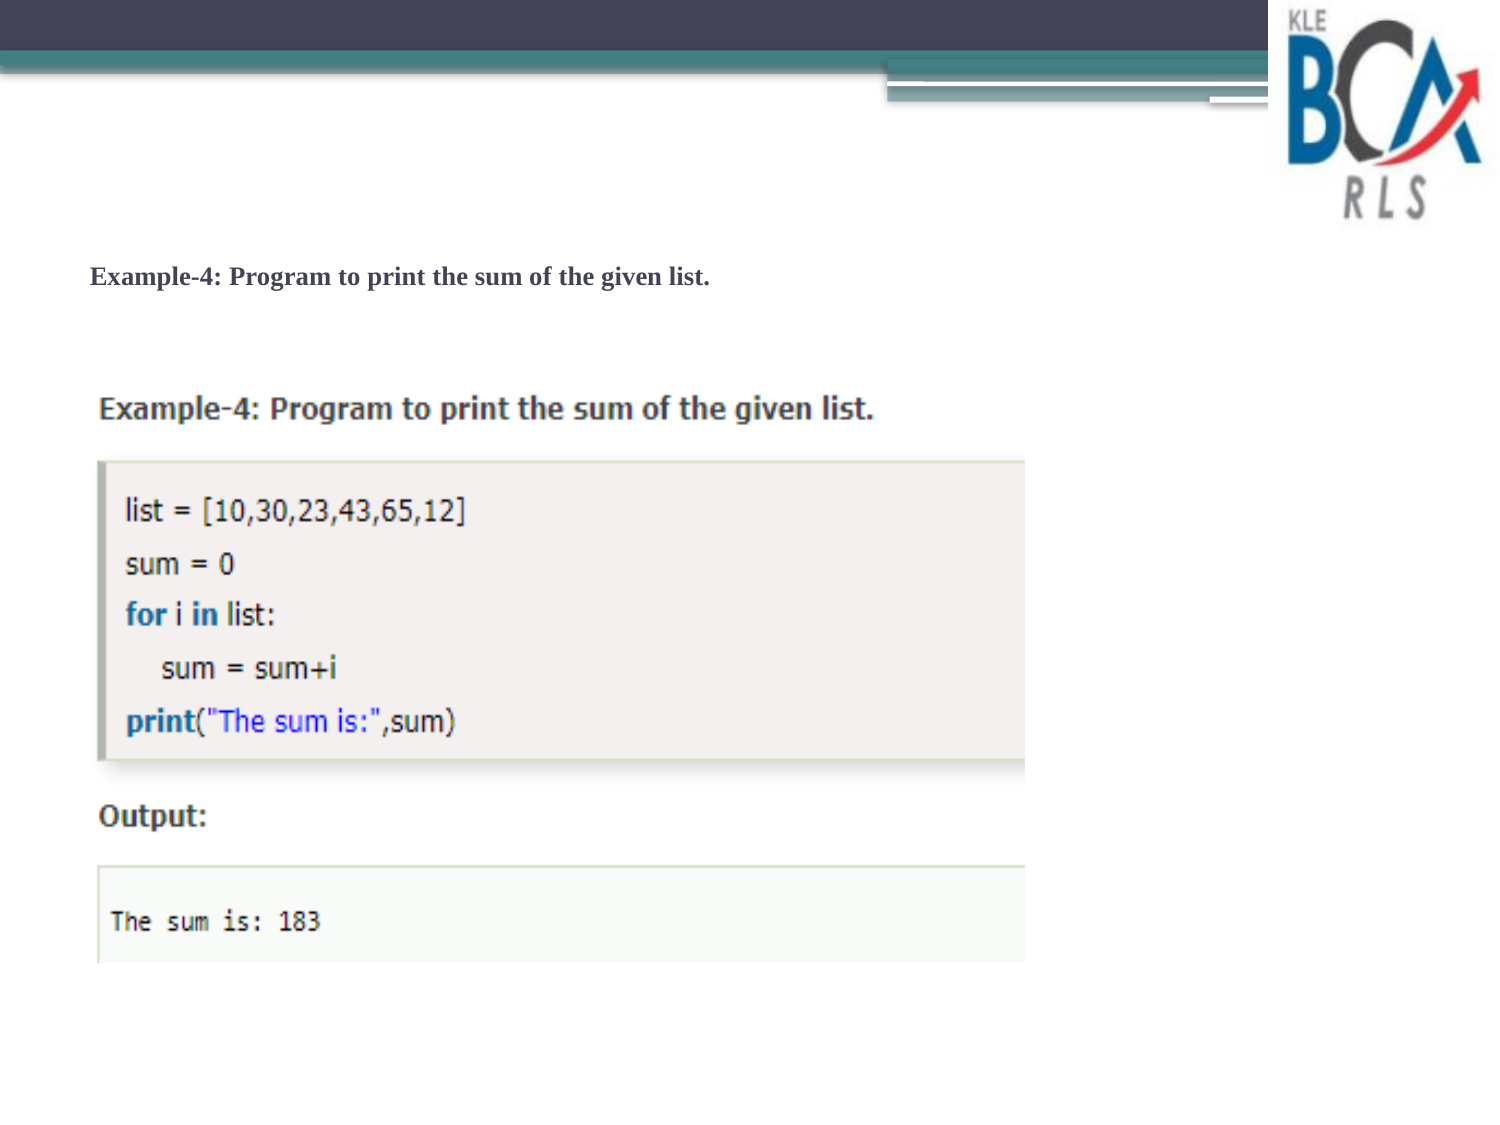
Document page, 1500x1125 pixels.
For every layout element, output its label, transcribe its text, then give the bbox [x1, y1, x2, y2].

title Example-4: Program to print the sum of the given list. [75, 187, 1425, 363]
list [87, 362, 1026, 963]
picture [1268, 0, 1500, 238]
